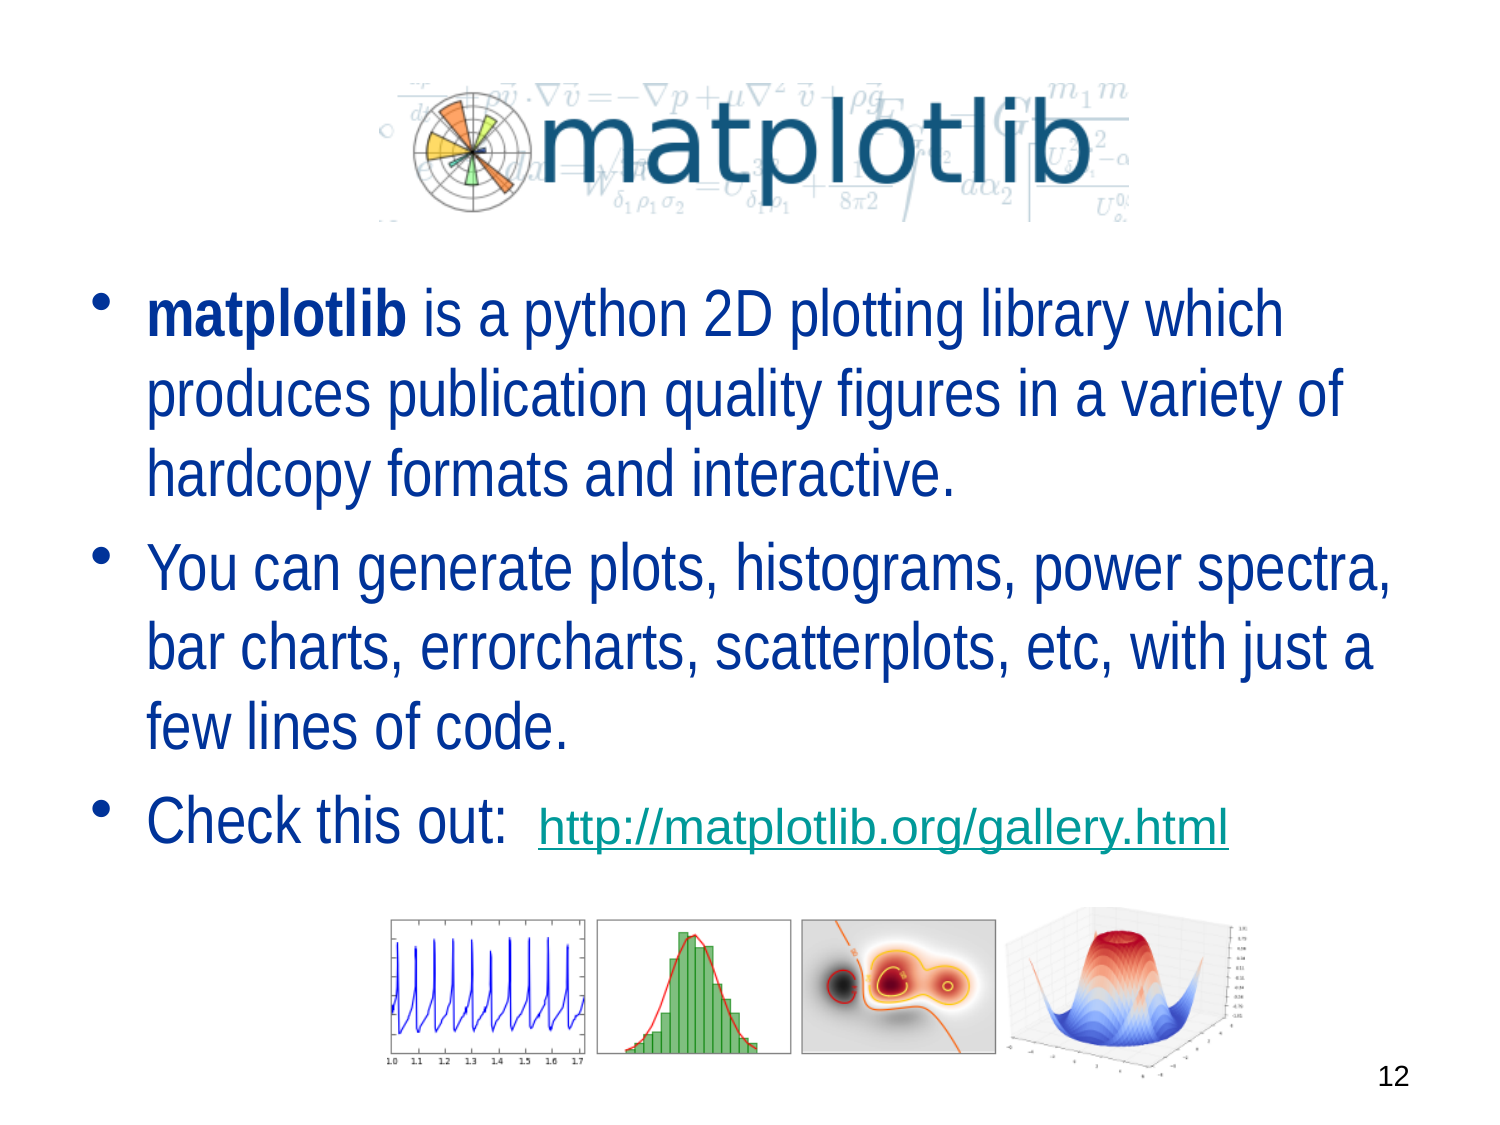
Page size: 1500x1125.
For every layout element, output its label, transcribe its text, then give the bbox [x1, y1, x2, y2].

picture [378, 83, 1130, 222]
slide_number 12 [1251, 1049, 1426, 1088]
picture [387, 907, 1251, 1083]
text_box http://matplotlib.org/gallery.html [523, 787, 1245, 905]
list matplotlib is a python 2D plotting library which produces publication quality figures in a variety of hardcopy formats and interactive. You can generate plots, histograms, power spectra, bar charts, errorcharts, scatterplots, etc, with just a few lines of code. Check this out: [75, 262, 1425, 1005]
